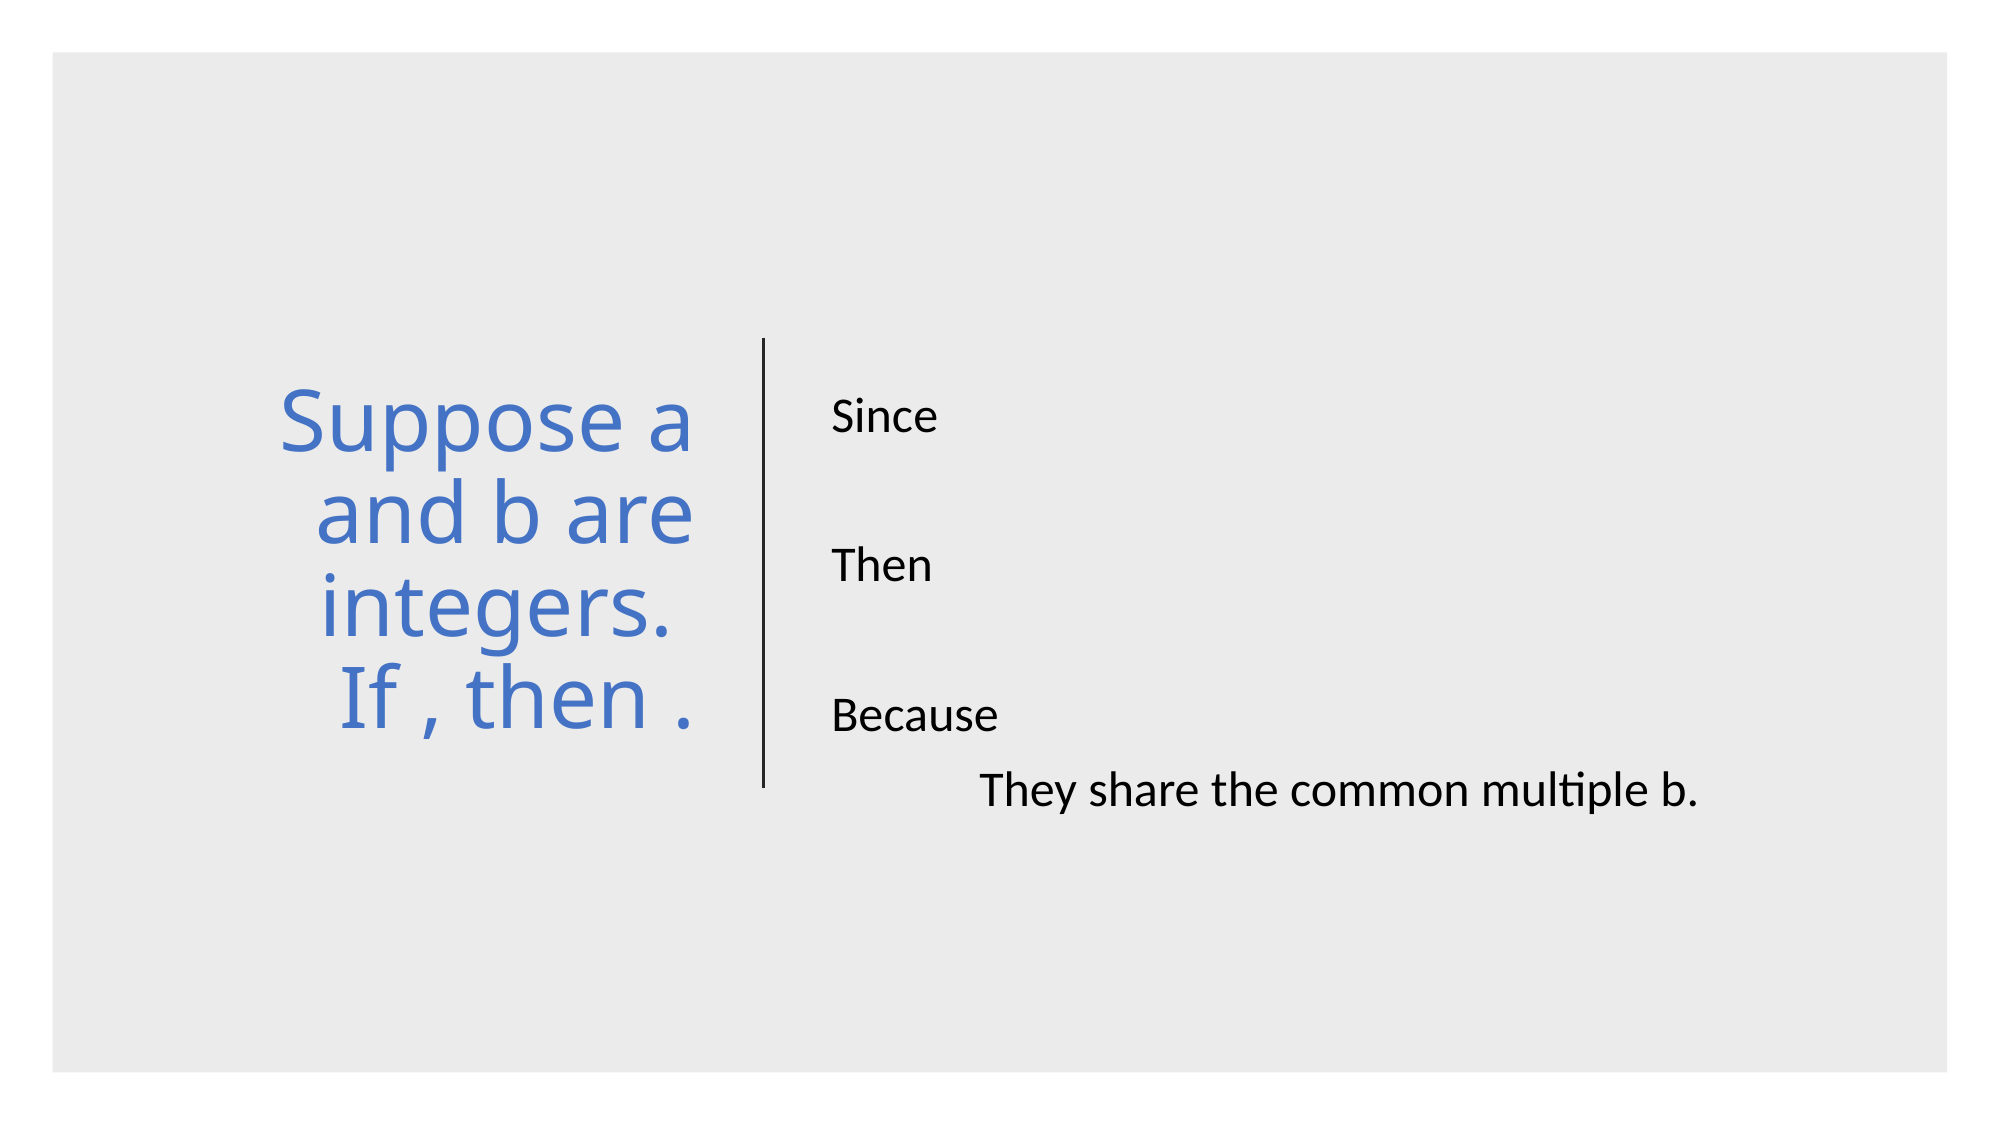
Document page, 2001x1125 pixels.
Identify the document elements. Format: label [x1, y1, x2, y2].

text_box [52, 51, 1948, 1073]
